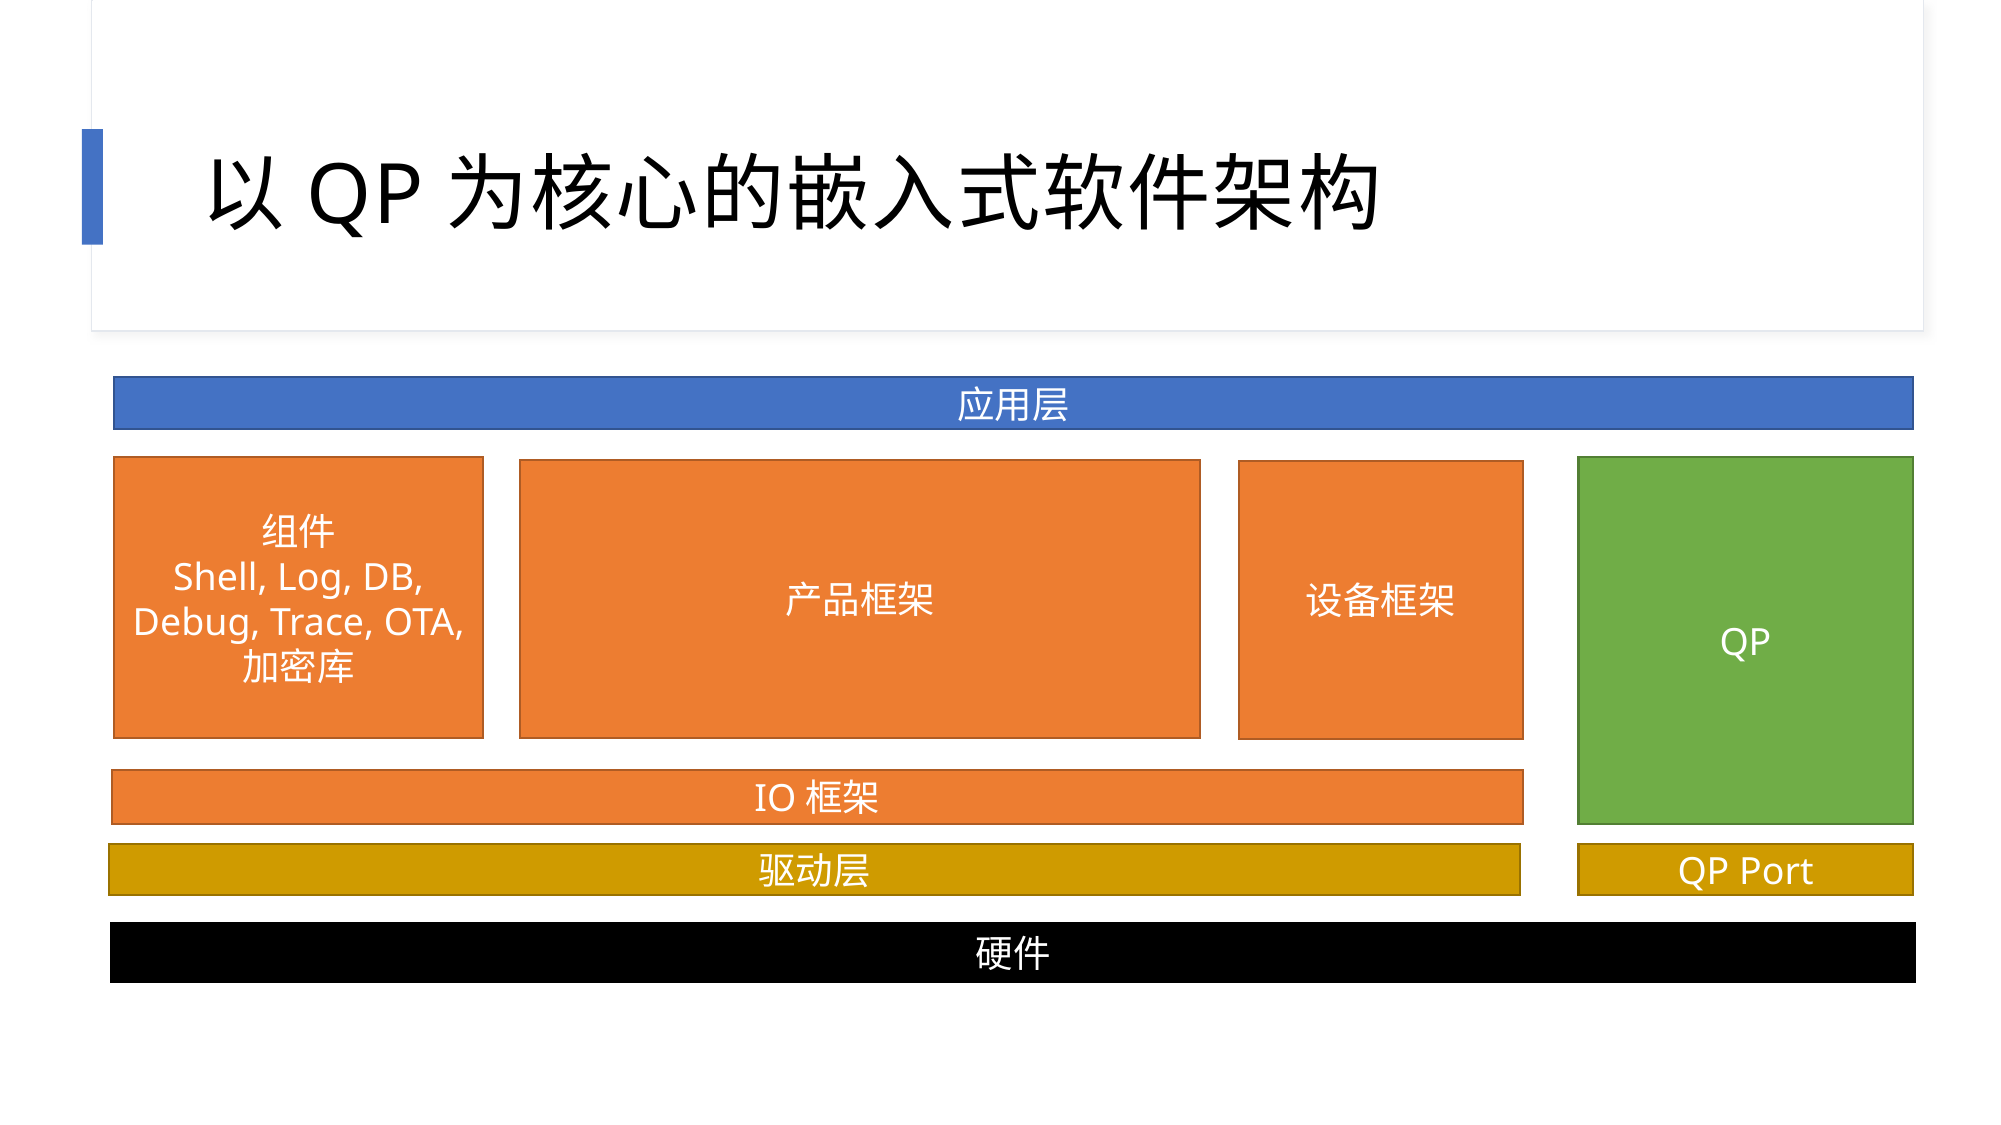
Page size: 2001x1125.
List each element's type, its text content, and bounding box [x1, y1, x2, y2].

text_box 产品框架 [519, 459, 1201, 739]
text_box 驱动层 [108, 843, 1521, 896]
text_box 组件 Shell, Log, DB, Debug, Trace, OTA, 加密库 [113, 456, 484, 739]
text_box 硬件 [110, 922, 1916, 983]
text_box QP Port [1577, 843, 1914, 896]
text_box QP [1577, 456, 1914, 825]
text_box IO框架 [111, 769, 1524, 825]
text_box 应用层 [113, 376, 1914, 430]
text_box 设备框架 [1238, 460, 1524, 740]
title 以QP为核心的嵌入式软件架构 [183, 90, 1851, 284]
